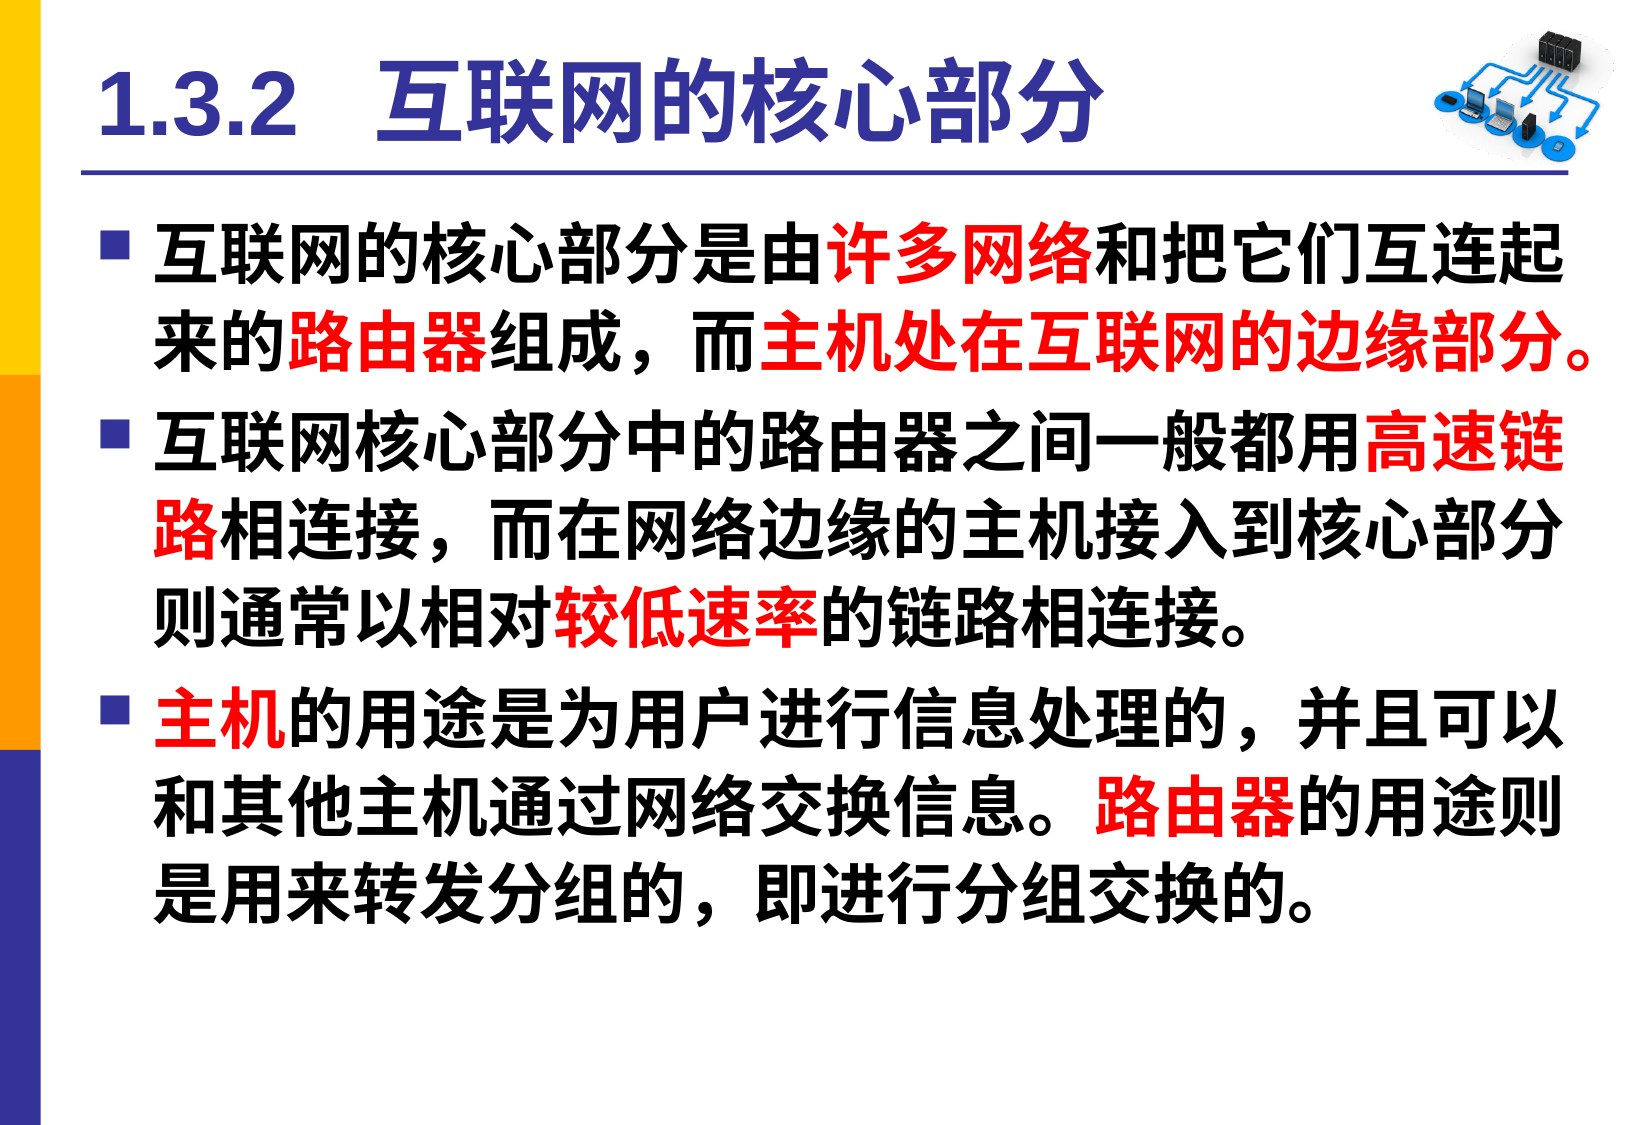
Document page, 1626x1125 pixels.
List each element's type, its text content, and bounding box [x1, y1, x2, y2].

title 1.3.2 互联网的核心部分 [81, 30, 1569, 161]
list 互联网的核心部分是由许多网络和把它们互连起来的路由器组成，而主机处在互联网的边缘部分。 互联网核心部分中的路由器之间一般都用高速链路相连接，而在网络边缘的主机接入到核心部分则通常以相对较低速率的链路相连接。 主机的用途是为用户进行信息处理的，并且可以和其他主机通过网络交换信息。路由器的用途则是用来转发分组的，即进行分组交换的。 [81, 196, 1581, 1059]
picture [1431, 30, 1616, 165]
